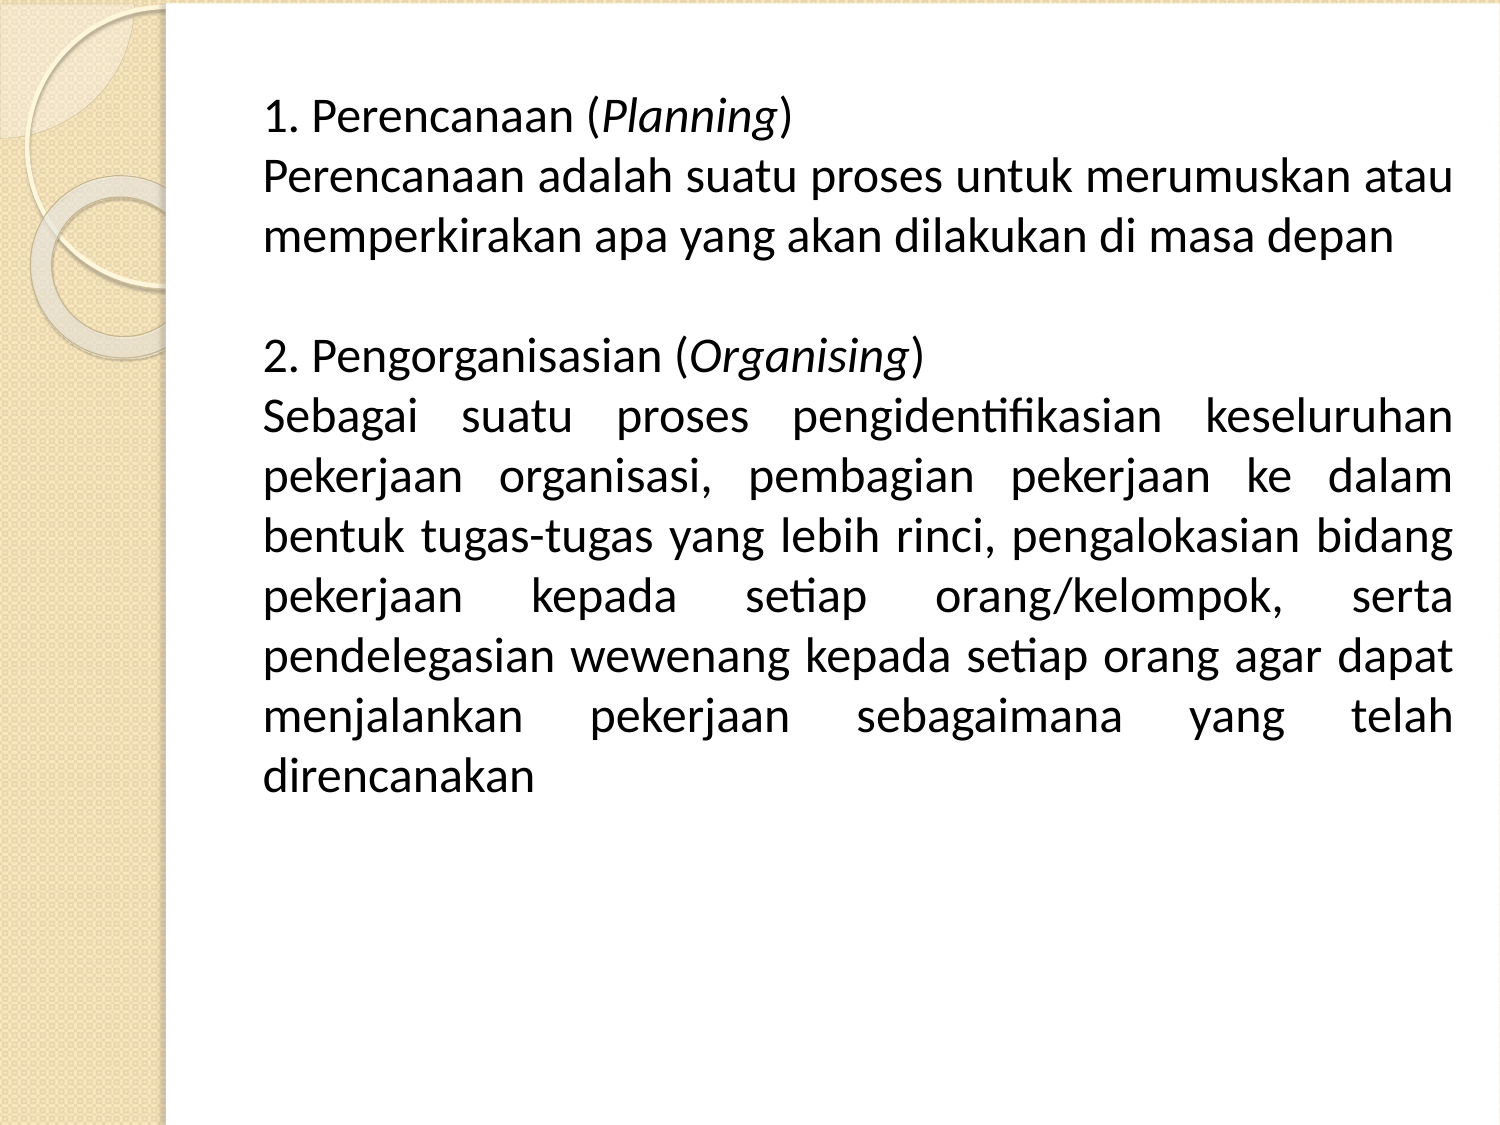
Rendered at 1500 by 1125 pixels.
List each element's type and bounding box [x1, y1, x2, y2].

text_box [0, 3, 1500, 1125]
